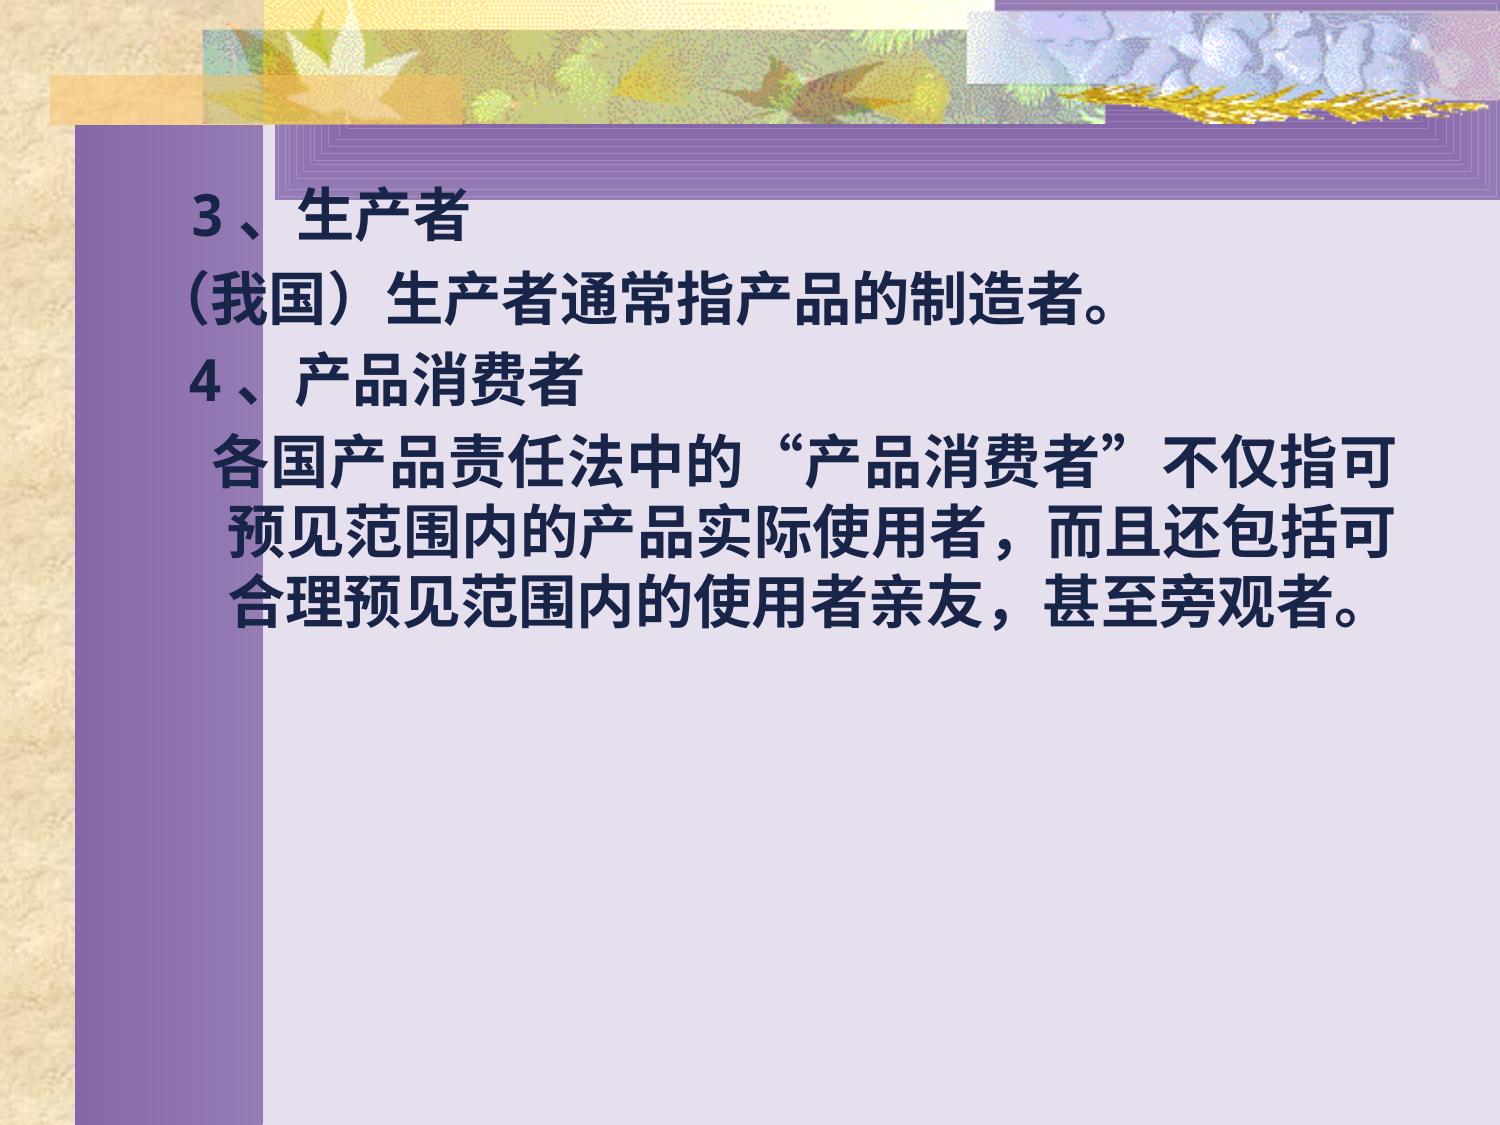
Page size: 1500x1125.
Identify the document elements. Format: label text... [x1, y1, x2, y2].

picture [0, 0, 1500, 1125]
list 3、生产者 （我国）生产者通常指产品的制造者。 4、产品消费者 各国产品责任法中的“产品消费者”不仅指可预见范围内的产品实际使用者，而且还包括可合理预见范围内的使用者亲友，甚至旁观者。 [137, 162, 1413, 1125]
